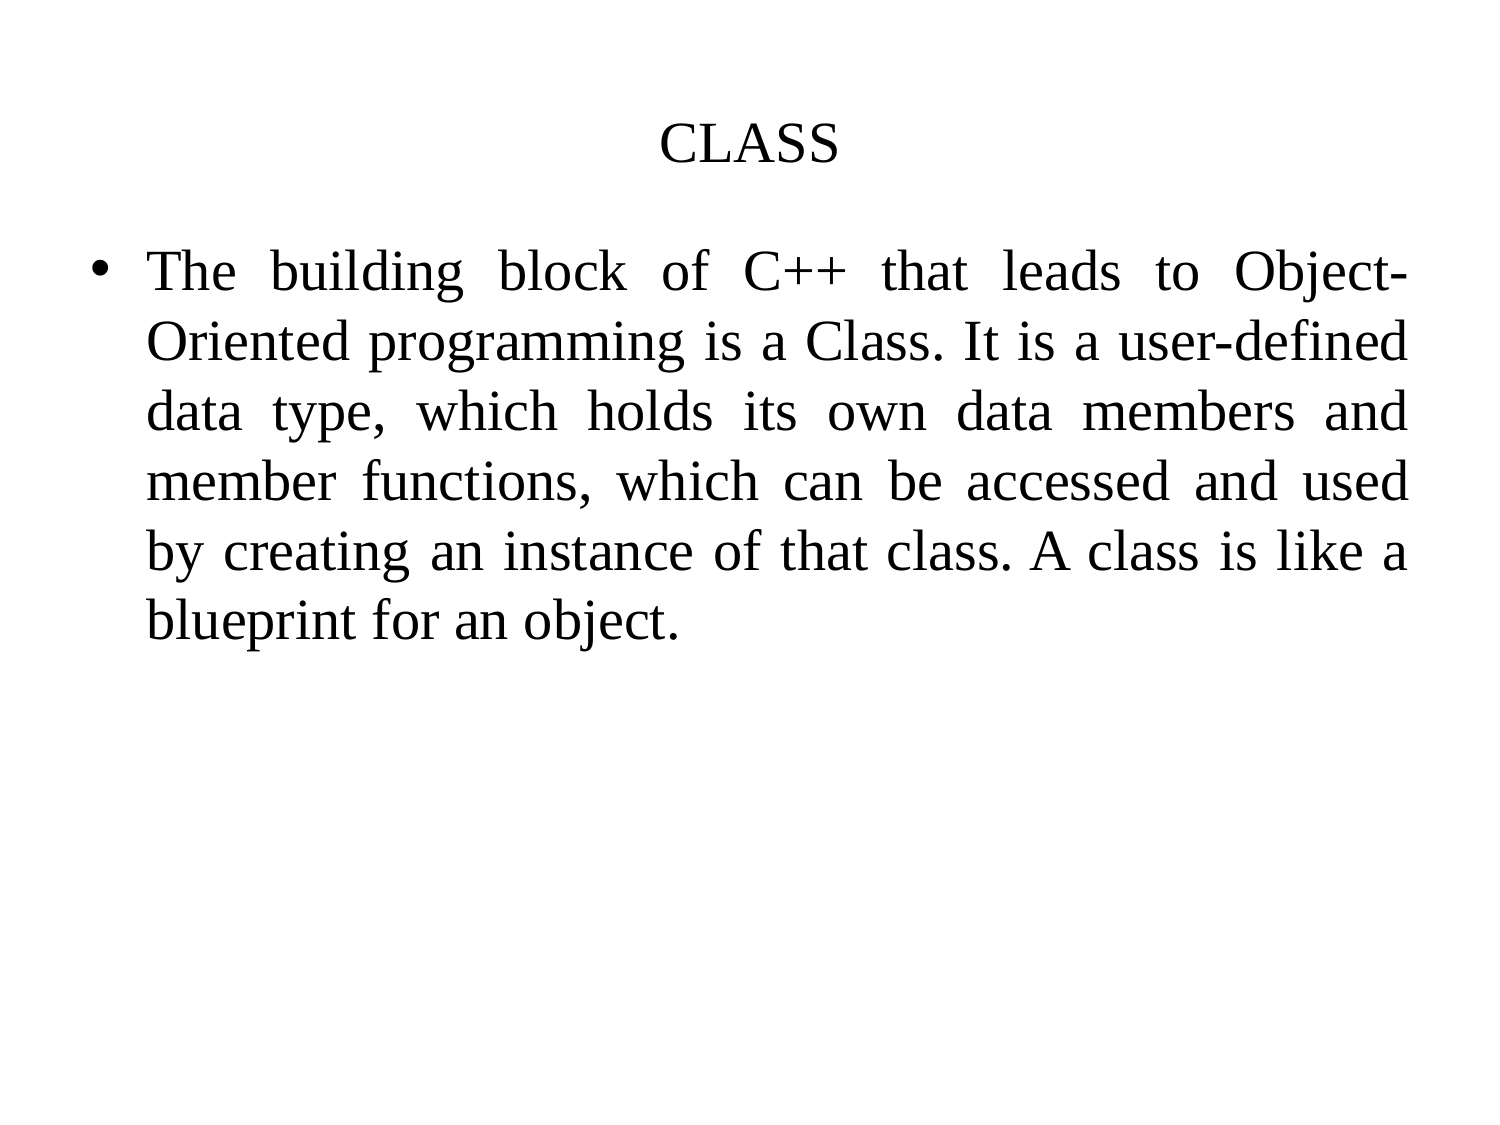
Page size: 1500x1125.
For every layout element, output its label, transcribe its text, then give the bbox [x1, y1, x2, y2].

title CLASS [75, 45, 1425, 224]
list The building block of C++ that leads to Object-Oriented programming is a Class. It is a user-defined data type, which holds its own data members and member functions, which can be accessed and used by creating an instance of that class. A class is like a blueprint for an object. [75, 224, 1425, 1005]
